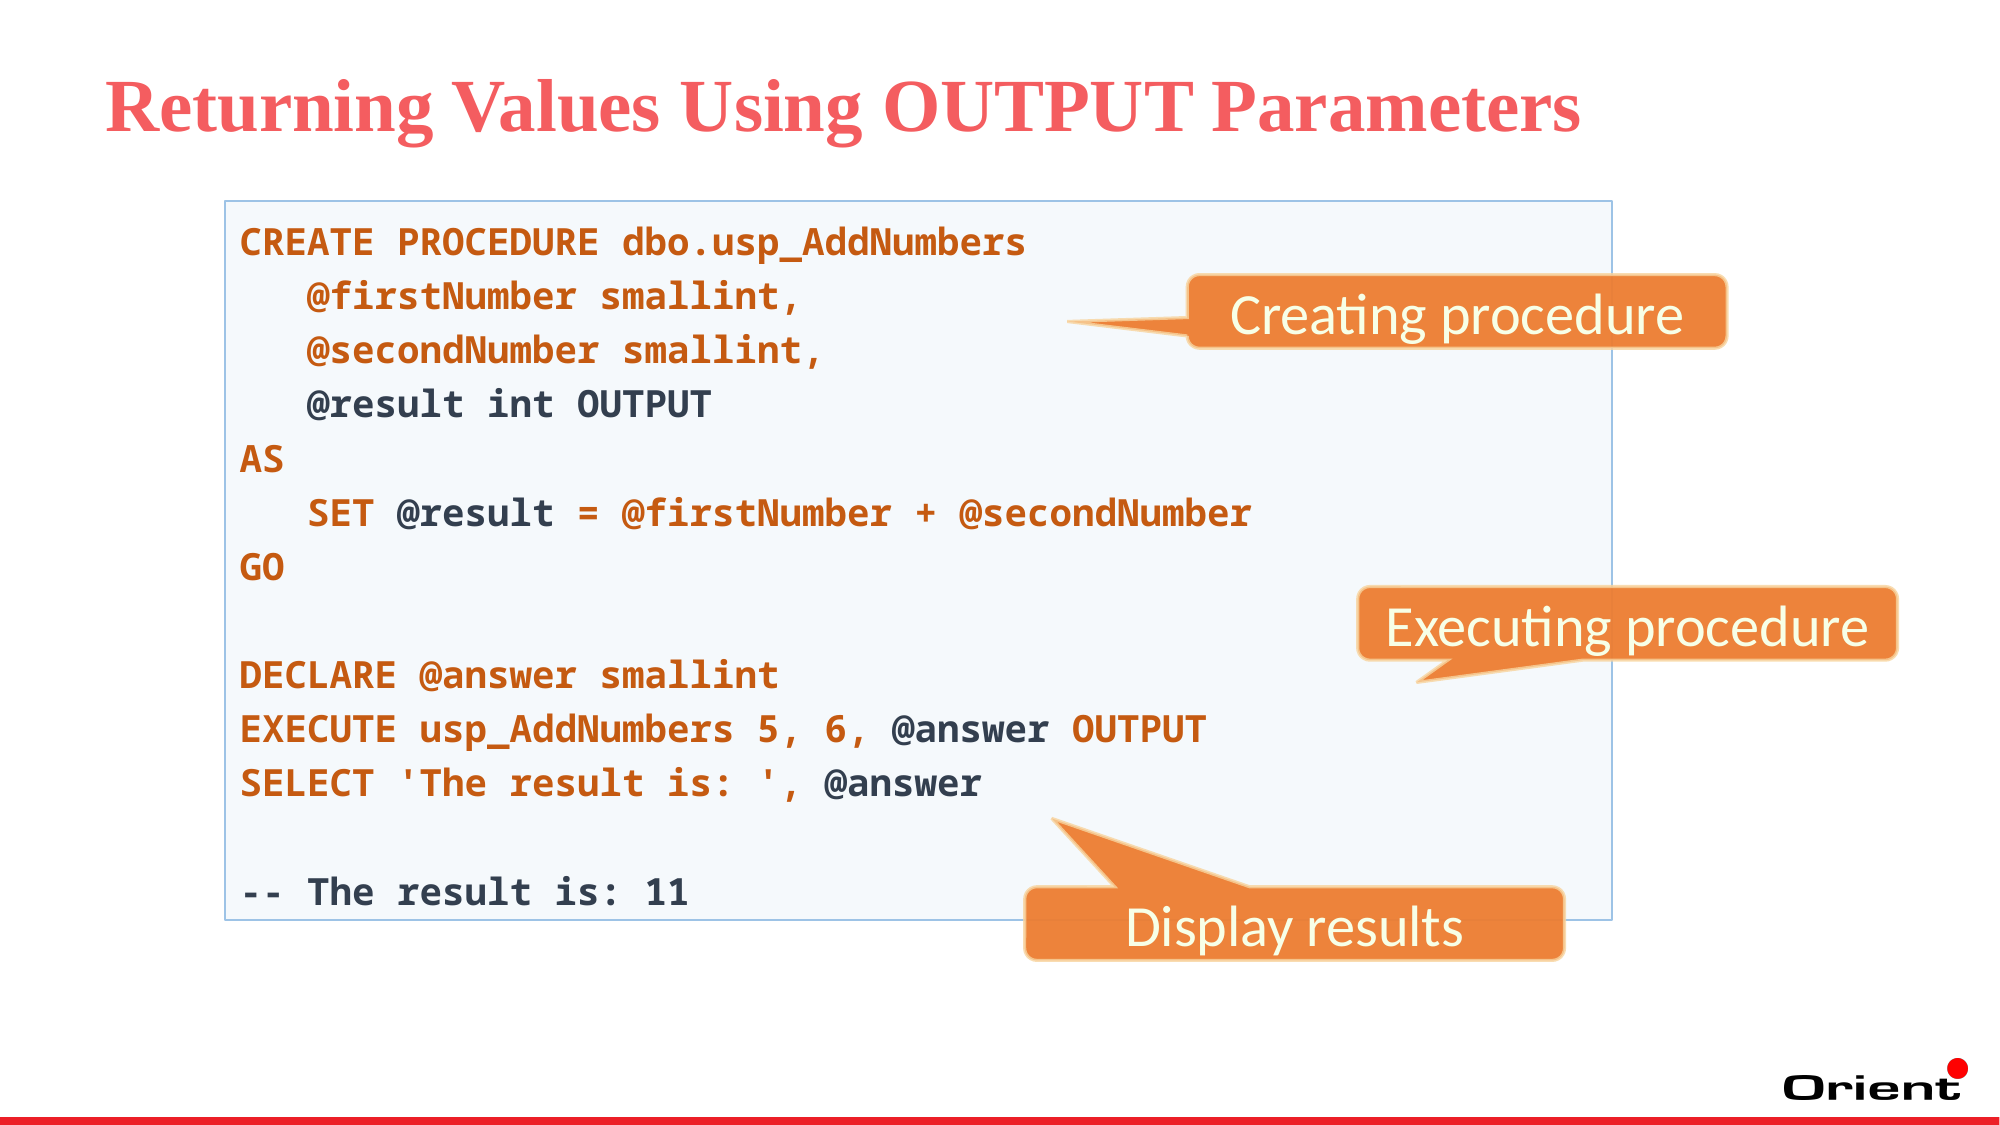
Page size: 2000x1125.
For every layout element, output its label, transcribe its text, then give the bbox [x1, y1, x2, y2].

text_box Executing procedure [1356, 585, 1899, 684]
text_box Creating procedure [1067, 273, 1729, 350]
text_box CREATE PROCEDURE dbo.usp_AddNumbers @firstNumber smallint, @secondNumber smallint, @result int OUTPUT AS SET @result = @firstNumber + @secondNumber GO DECLARE @answer smallint EXECUTE usp_AddNumbers 5, 6, @answer OUTPUT SELECT 'The result is: ', @answer -- The result is: 11 [224, 201, 1613, 921]
title Returning Values Using OUTPUT Parameters [90, 52, 1815, 163]
picture [1784, 1058, 1968, 1100]
text_box Display results [1023, 817, 1566, 962]
